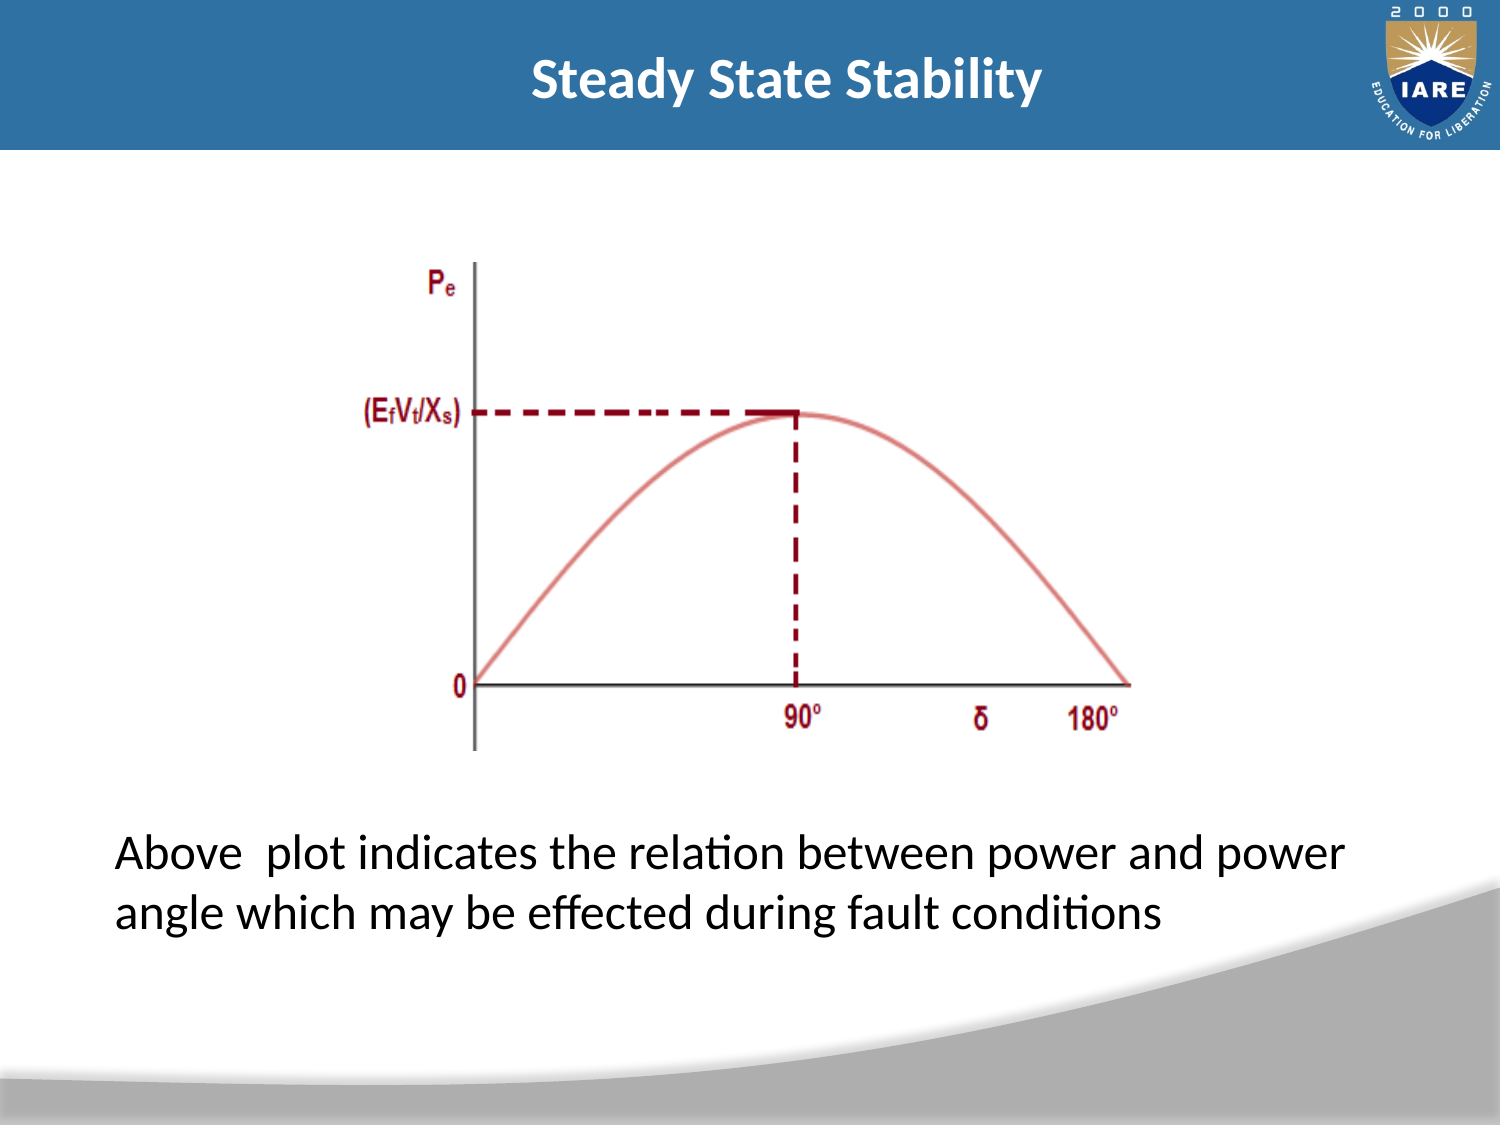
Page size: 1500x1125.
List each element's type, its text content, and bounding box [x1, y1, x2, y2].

picture [1362, 0, 1500, 148]
picture [363, 262, 1137, 751]
text_box Steady State Stability [0, 0, 1353, 151]
text_box Above plot indicates the relation between power and power angle which may be effected during fault conditions [99, 812, 1388, 948]
